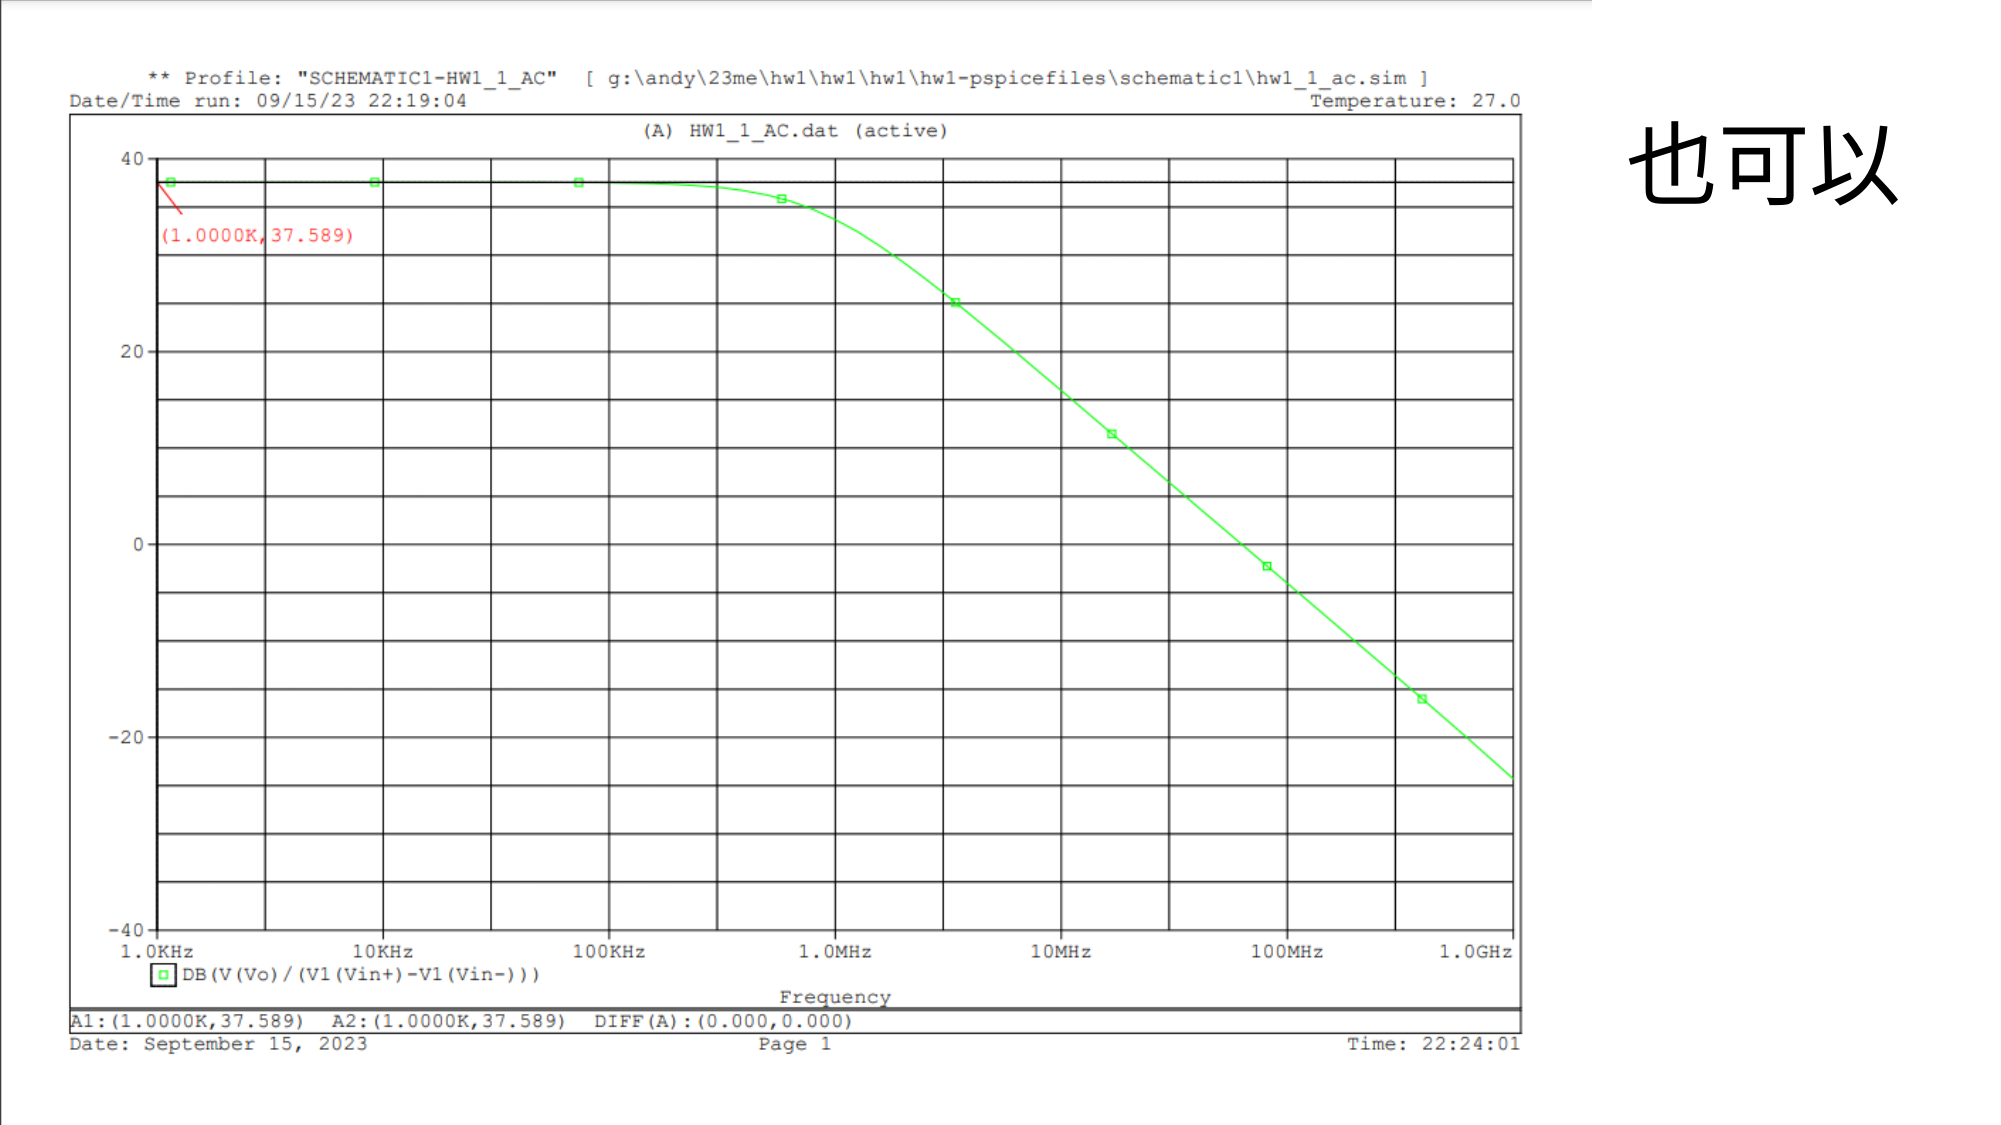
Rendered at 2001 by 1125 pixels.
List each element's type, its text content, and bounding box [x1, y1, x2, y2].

title 也可以 [1611, 59, 1979, 278]
picture [0, 0, 1592, 1125]
